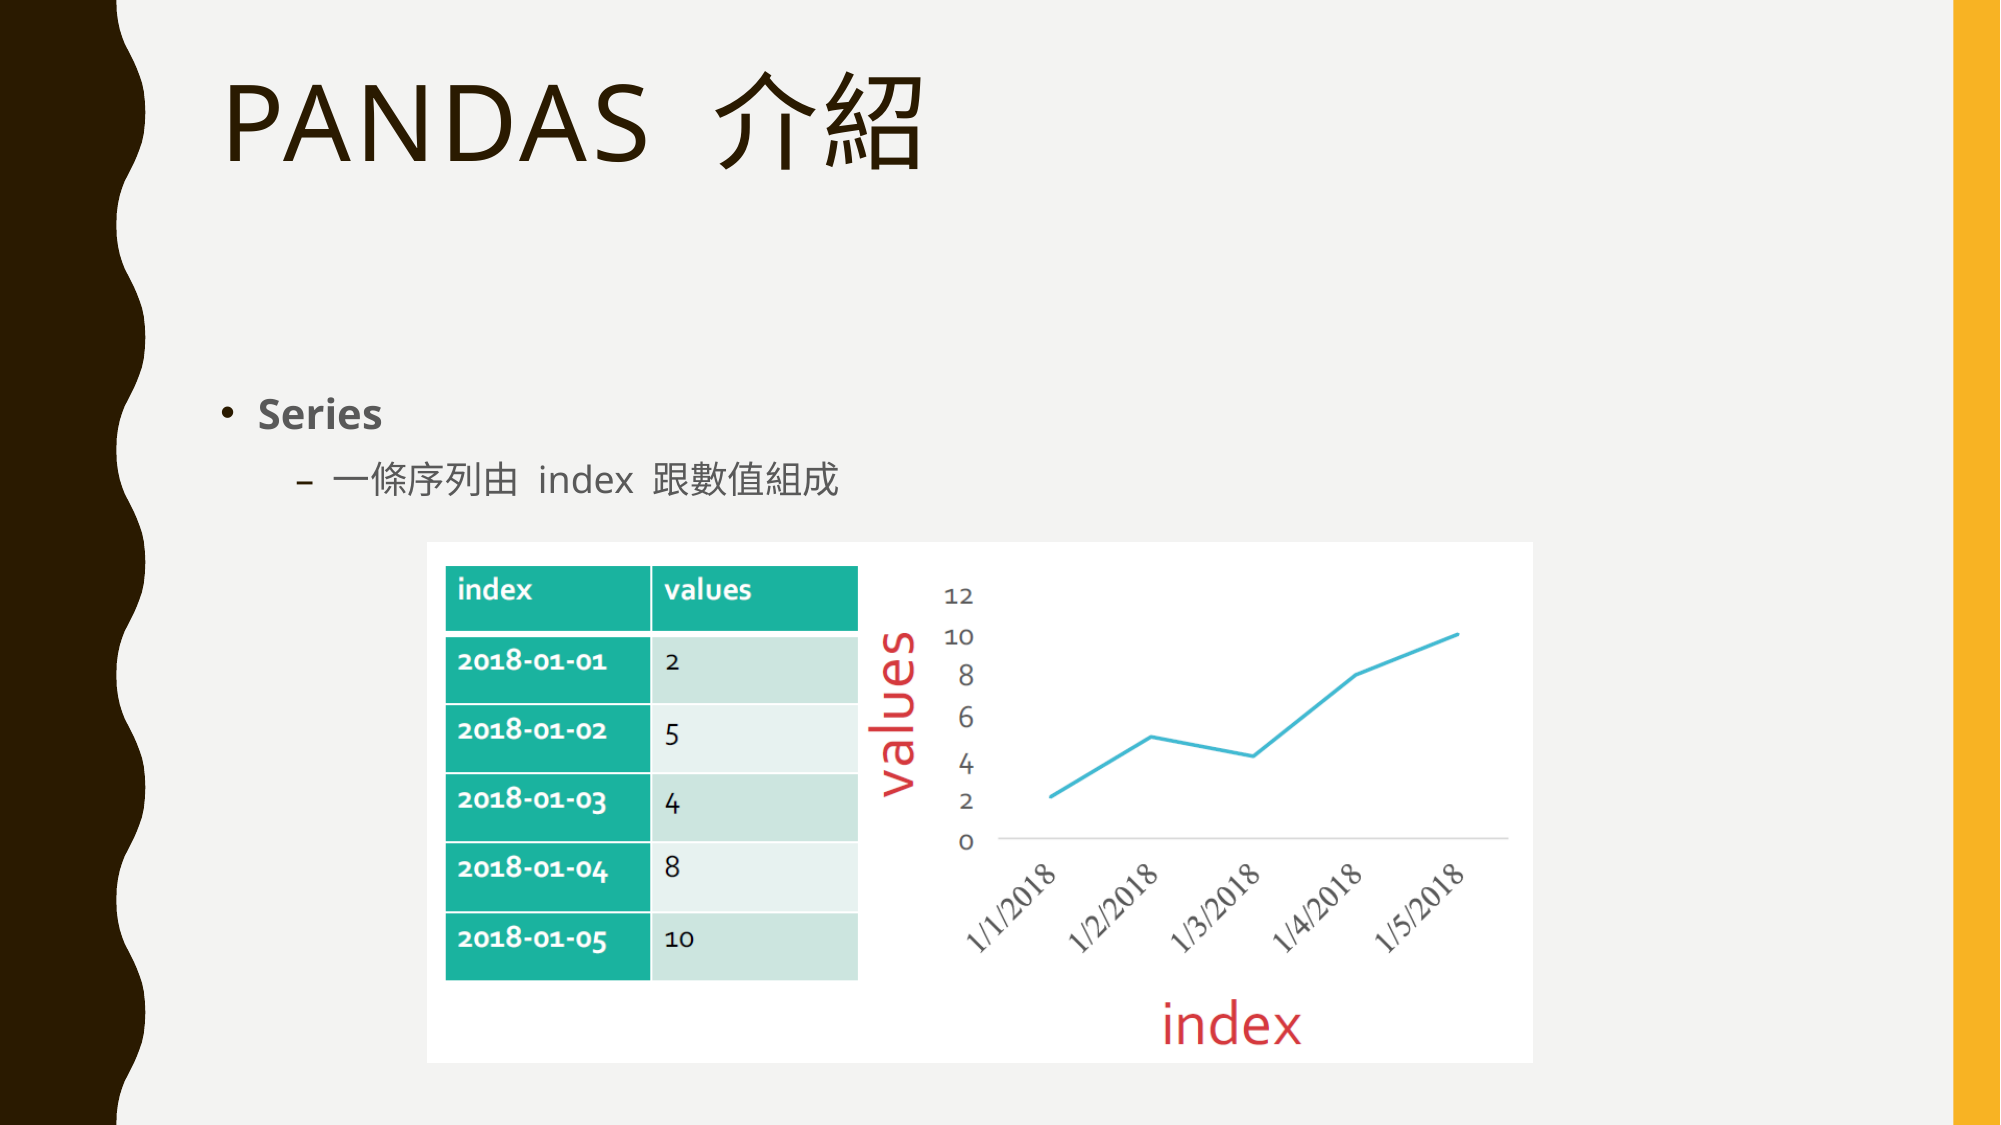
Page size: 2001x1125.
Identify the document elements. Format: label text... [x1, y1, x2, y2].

list Series 一條序列由 index 跟數值組成 [205, 375, 1875, 965]
picture [426, 542, 1533, 1063]
title Pandas 介紹 [205, 62, 1875, 308]
